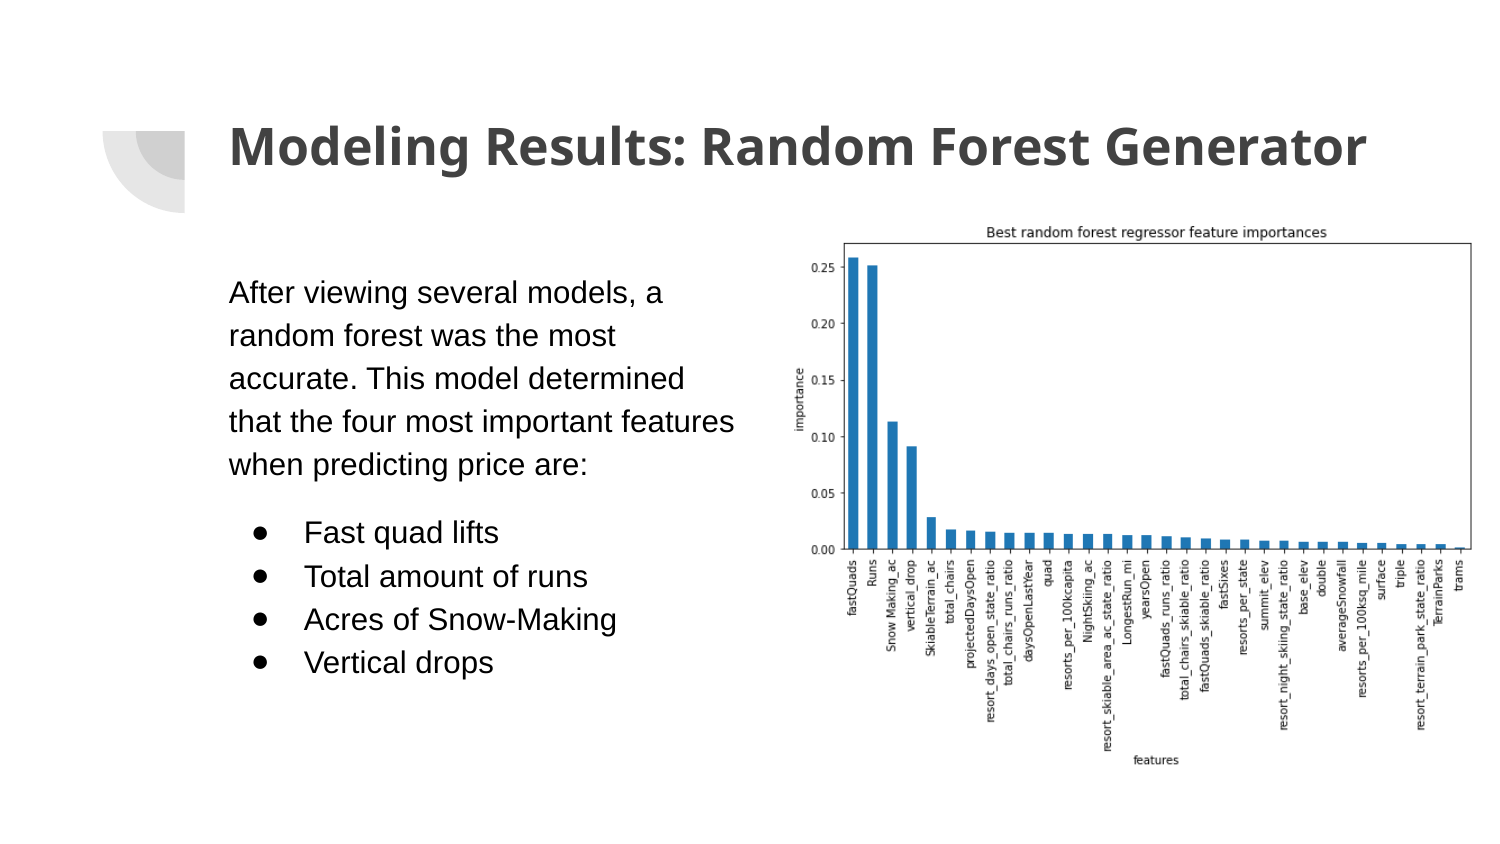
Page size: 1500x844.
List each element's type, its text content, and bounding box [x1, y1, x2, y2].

title Modeling Results: Random Forest Generator [213, 98, 1414, 192]
list After viewing several models, a random forest was the most accurate. This model determined that the four most important features when predicting price are: Fast quad lifts Total amount of runs Acres of Snow-Making Vertical drops [213, 251, 758, 744]
picture [781, 216, 1476, 771]
